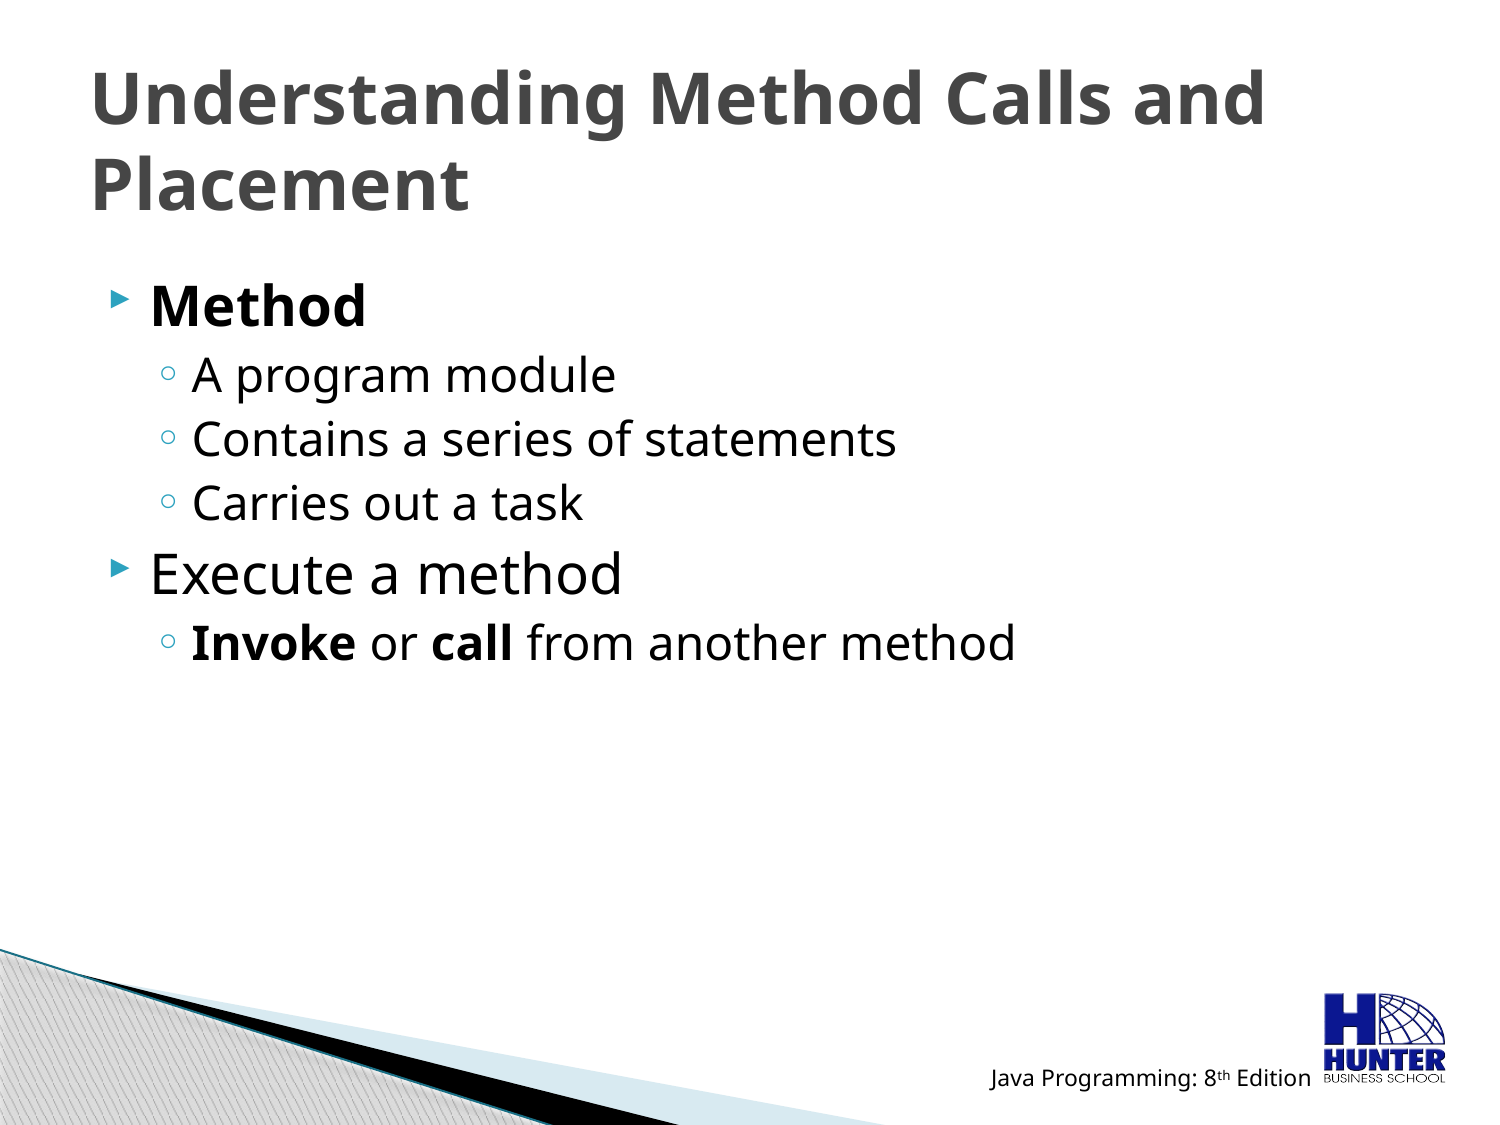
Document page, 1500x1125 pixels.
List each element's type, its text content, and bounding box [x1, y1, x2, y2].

list Method A program module Contains a series of statements Carries out a task Execute a method Invoke or call from another method [75, 262, 1425, 1038]
picture [1324, 993, 1446, 1084]
title Understanding Method Calls and Placement [75, 45, 1425, 233]
